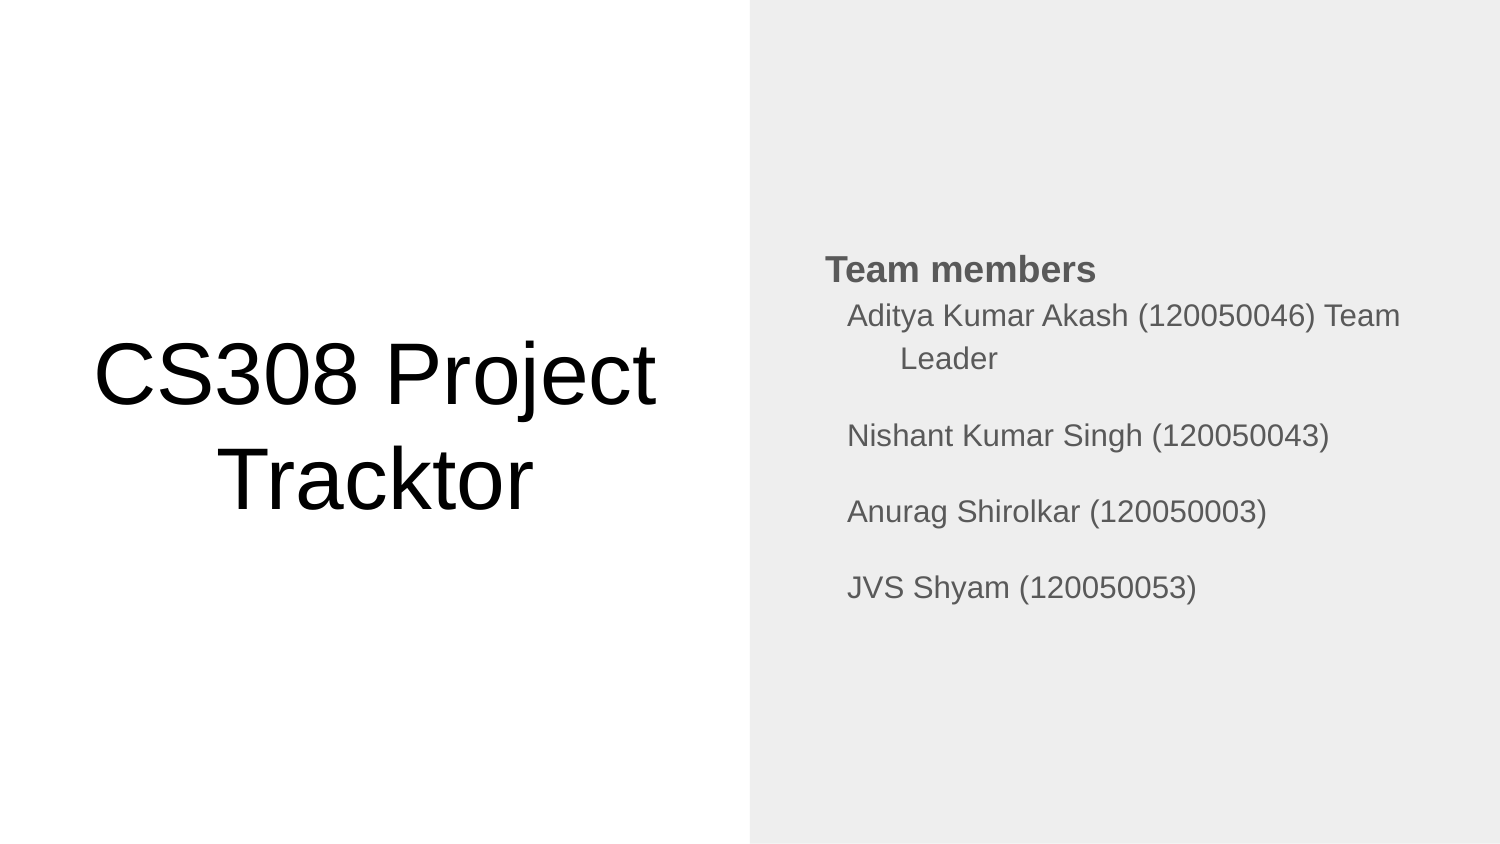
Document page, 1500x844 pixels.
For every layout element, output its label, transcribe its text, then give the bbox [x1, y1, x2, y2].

list Team members Aditya Kumar Akash (120050046) Team Leader Nishant Kumar Singh (120050043) Anurag Shirolkar (120050003) JVS Shyam (120050053) [810, 118, 1440, 725]
title CS308 Project Tracktor [43, 313, 708, 530]
